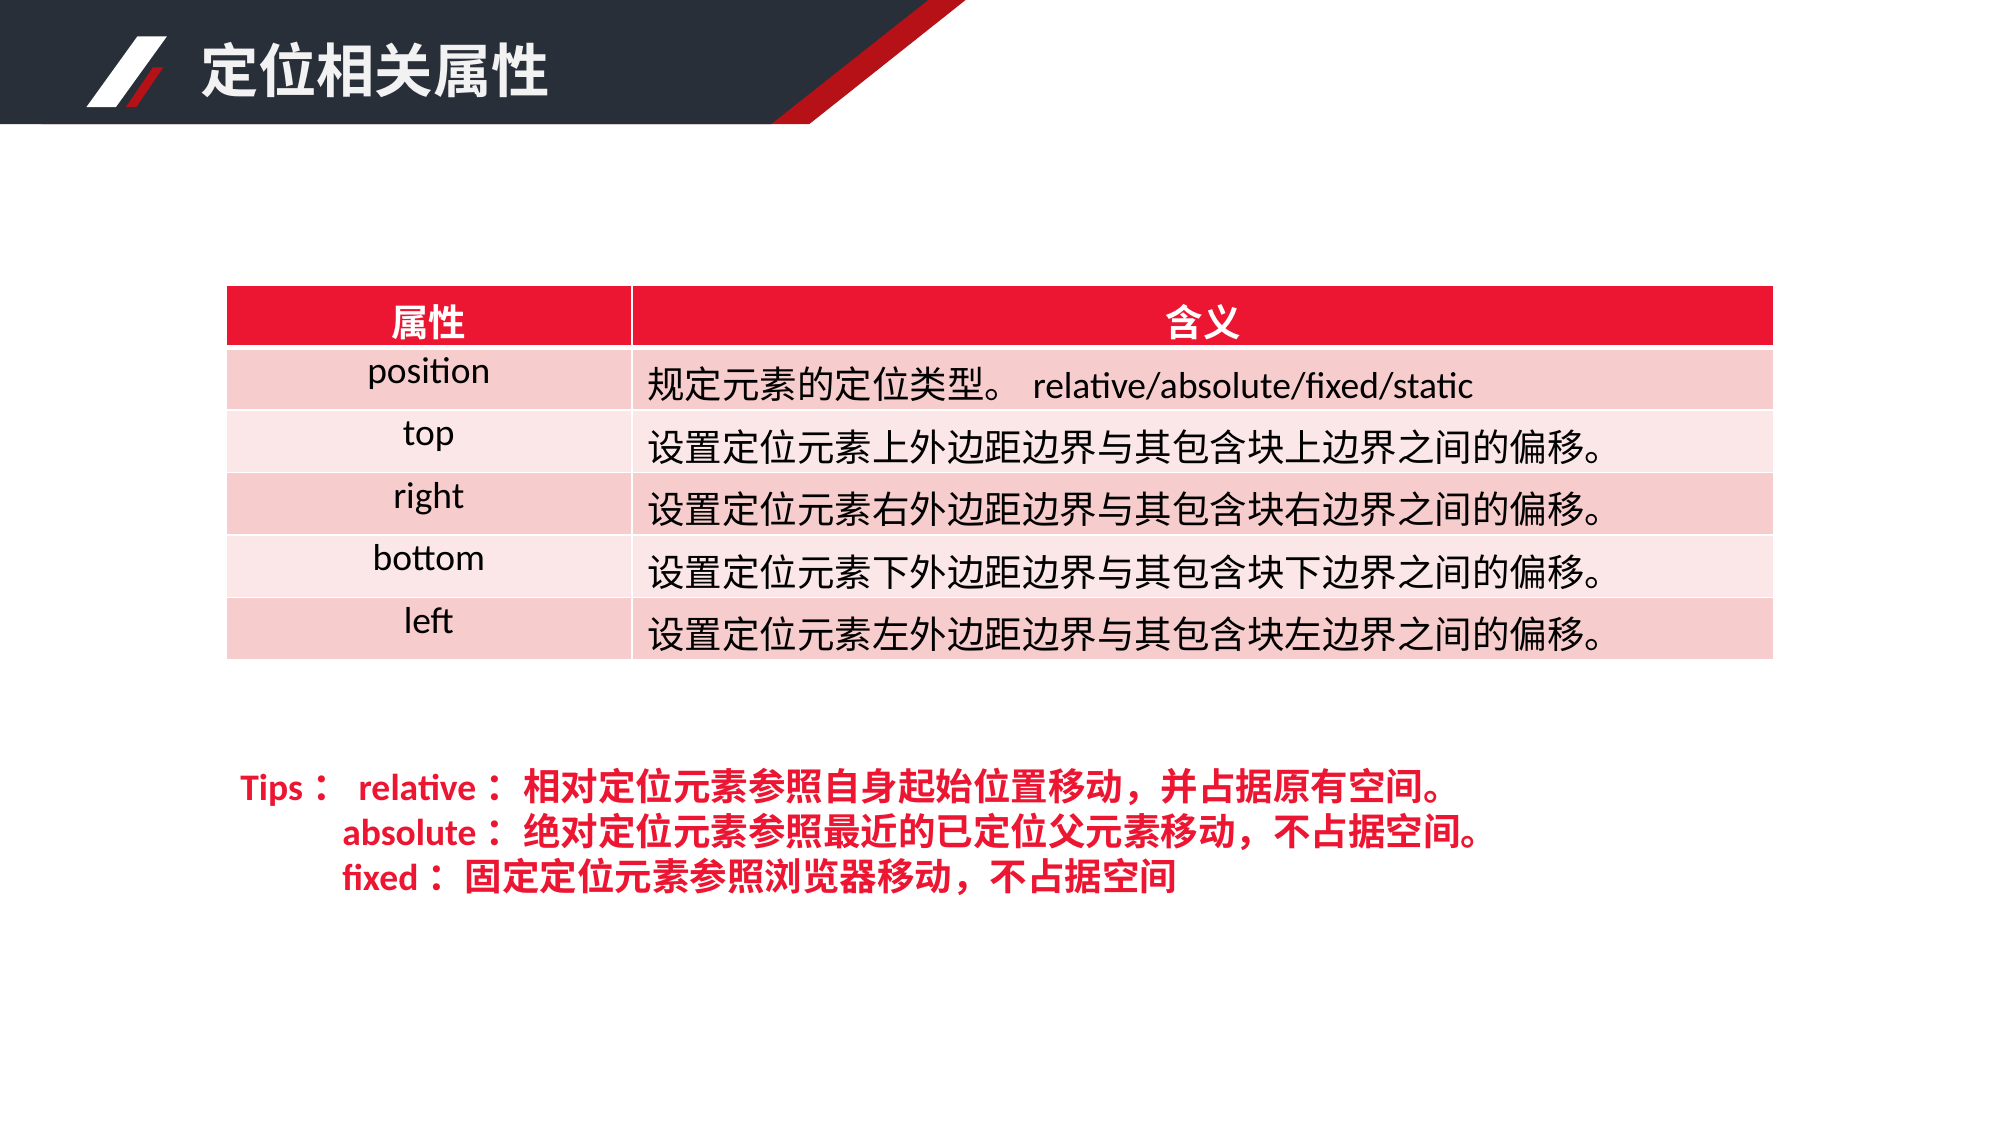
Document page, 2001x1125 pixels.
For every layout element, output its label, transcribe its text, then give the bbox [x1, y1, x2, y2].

table_cell 设置定位元素右外边距边界与其包含块右边界之间的偏移。 [633, 473, 1773, 534]
table_header 属性 [227, 286, 631, 345]
table_cell top [227, 411, 631, 472]
text_box 定位相关属性 [185, 26, 794, 112]
table_cell 设置定位元素下外边距边界与其包含块下边界之间的偏移。 [633, 536, 1773, 597]
table_cell bottom [227, 536, 631, 597]
table_header 含义 [633, 286, 1773, 345]
table_cell 设置定位元素上外边距边界与其包含块上边界之间的偏移。 [633, 411, 1773, 472]
text_box Tips：relative：相对定位元素参照自身起始位置移动，并占据原有空间。 absolute：绝对定位元素参照最近的已定位父元素移动，不占据空间。 fixed：固定定位元素参照浏览器移动，不占据空间 [225, 755, 1775, 906]
table_cell 设置定位元素左外边距边界与其包含块左边界之间的偏移。 [633, 598, 1773, 659]
table_cell right [227, 473, 631, 534]
table_cell 规定元素的定位类型。relative/absolute/fixed/static [633, 350, 1773, 409]
table_cell left [227, 598, 631, 659]
table_cell position [227, 350, 631, 409]
